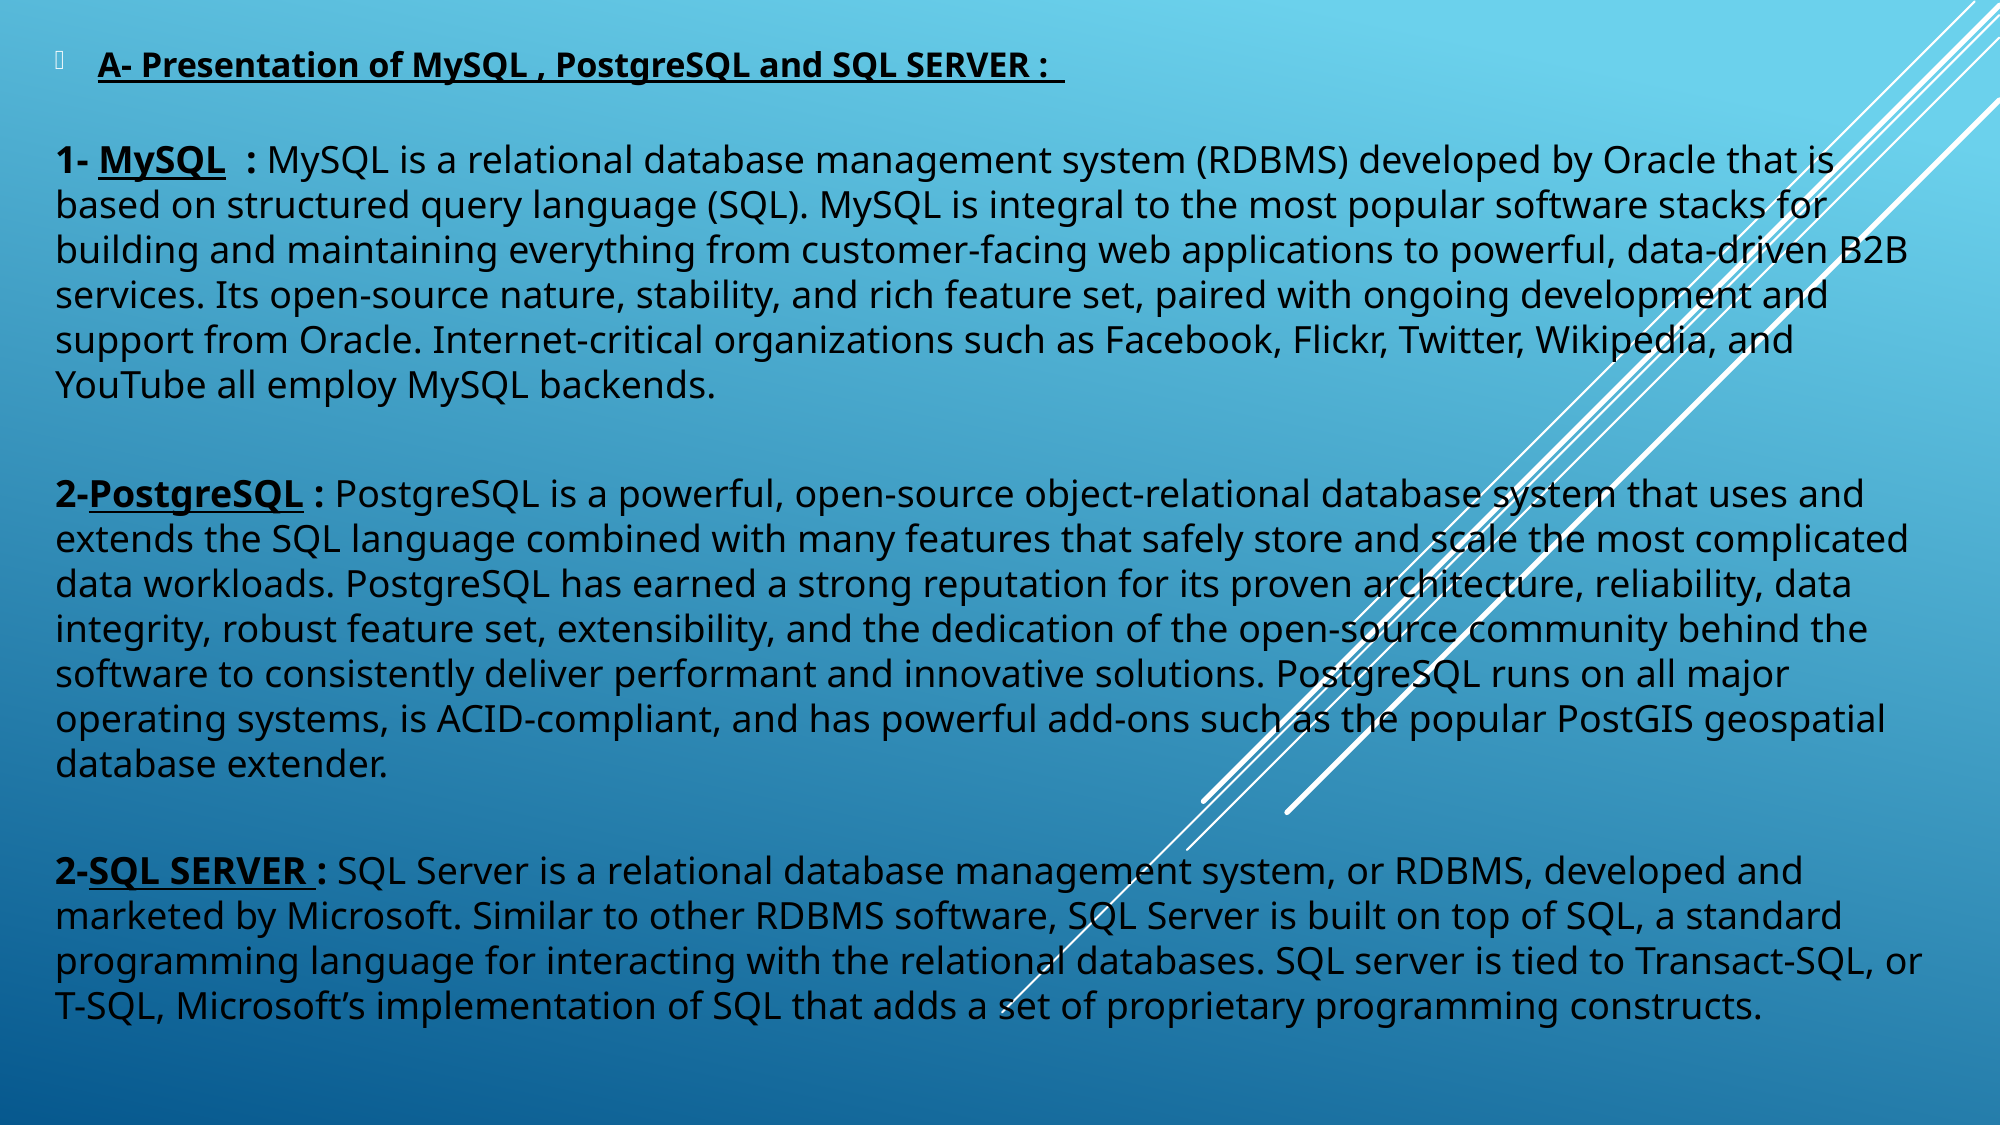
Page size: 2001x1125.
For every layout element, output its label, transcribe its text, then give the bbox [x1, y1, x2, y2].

text_box 2-PostgreSQL : PostgreSQL is a powerful, open-source object-relational database system that uses and extends the SQL language combined with many features that safely store and scale the most complicated data workloads. PostgreSQL has earned a strong reputation for its proven architecture, reliability, data integrity, robust feature set, extensibility, and the dedication of the open-source community behind the software to consistently deliver performant and innovative solutions. PostgreSQL runs on all major operating systems, is ACID-compliant, and has powerful add-ons such as the popular PostGIS geospatial database extender. [40, 462, 1963, 807]
text_box 2-SQL SERVER : SQL Server is a relational database management system, or RDBMS, developed and marketed by Microsoft. Similar to other RDBMS software, SQL Server is built on top of SQL, a standard programming language for interacting with the relational databases. SQL server is tied to Transact-SQL, or T-SQL, Microsoft’s implementation of SQL that adds a set of proprietary programming constructs. [40, 839, 1967, 1065]
subtitle 1- MySQL : MySQL is a relational database management system (RDBMS) developed by Oracle that is based on structured query language (SQL). MySQL is integral to the most popular software stacks for building and maintaining everything from customer-facing web applications to powerful, data-driven B2B services. Its open-source nature, stability, and rich feature set, paired with ongoing development and support from Oracle. Internet-critical organizations such as Facebook, Flickr, Twitter, Wikipedia, and YouTube all employ MySQL backends. [40, 128, 1967, 438]
text_box A- Presentation of MySQL , PostgreSQL and SQL SERVER : [40, 35, 1148, 127]
